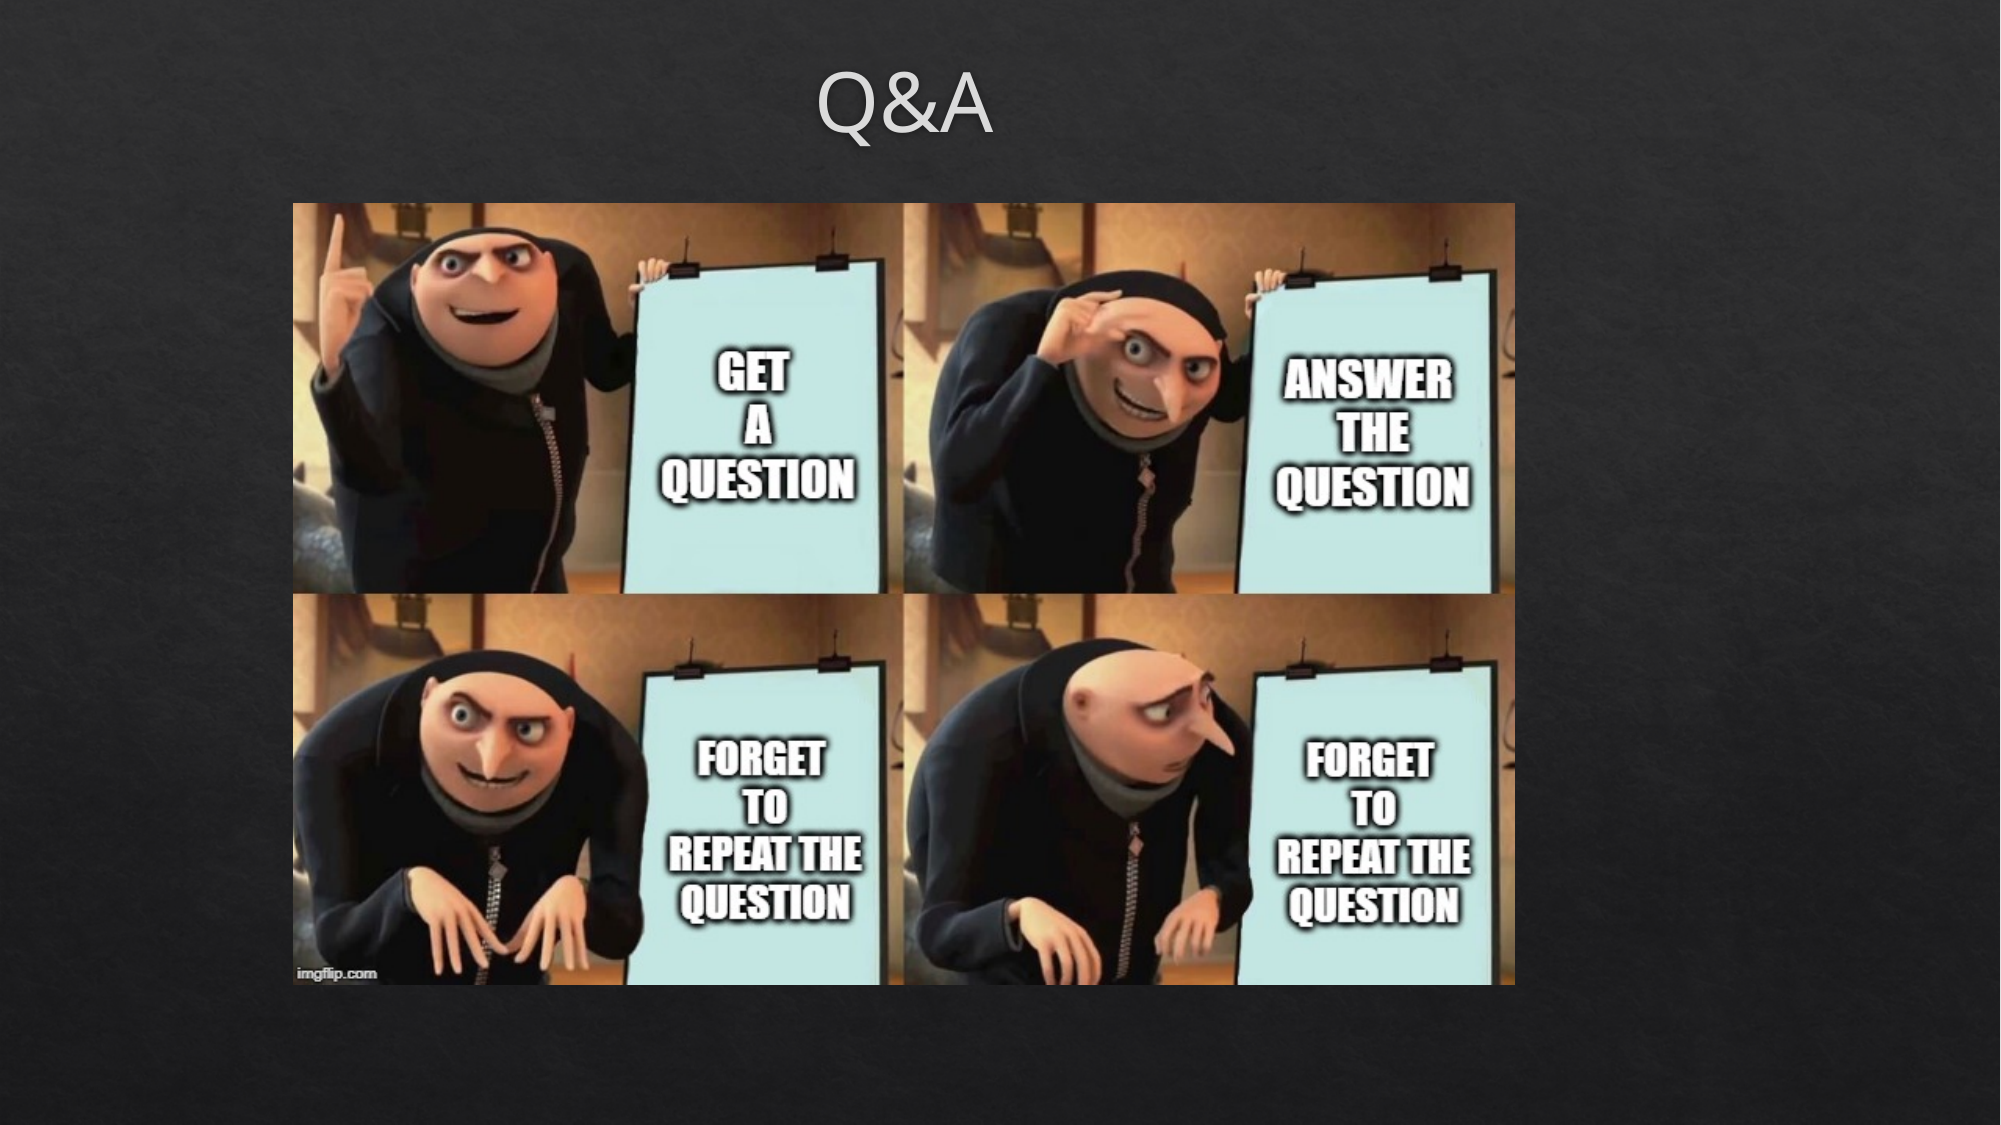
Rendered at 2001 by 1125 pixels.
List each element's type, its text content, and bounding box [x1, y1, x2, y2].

picture [293, 203, 1515, 985]
title Q&A [54, 19, 1754, 179]
